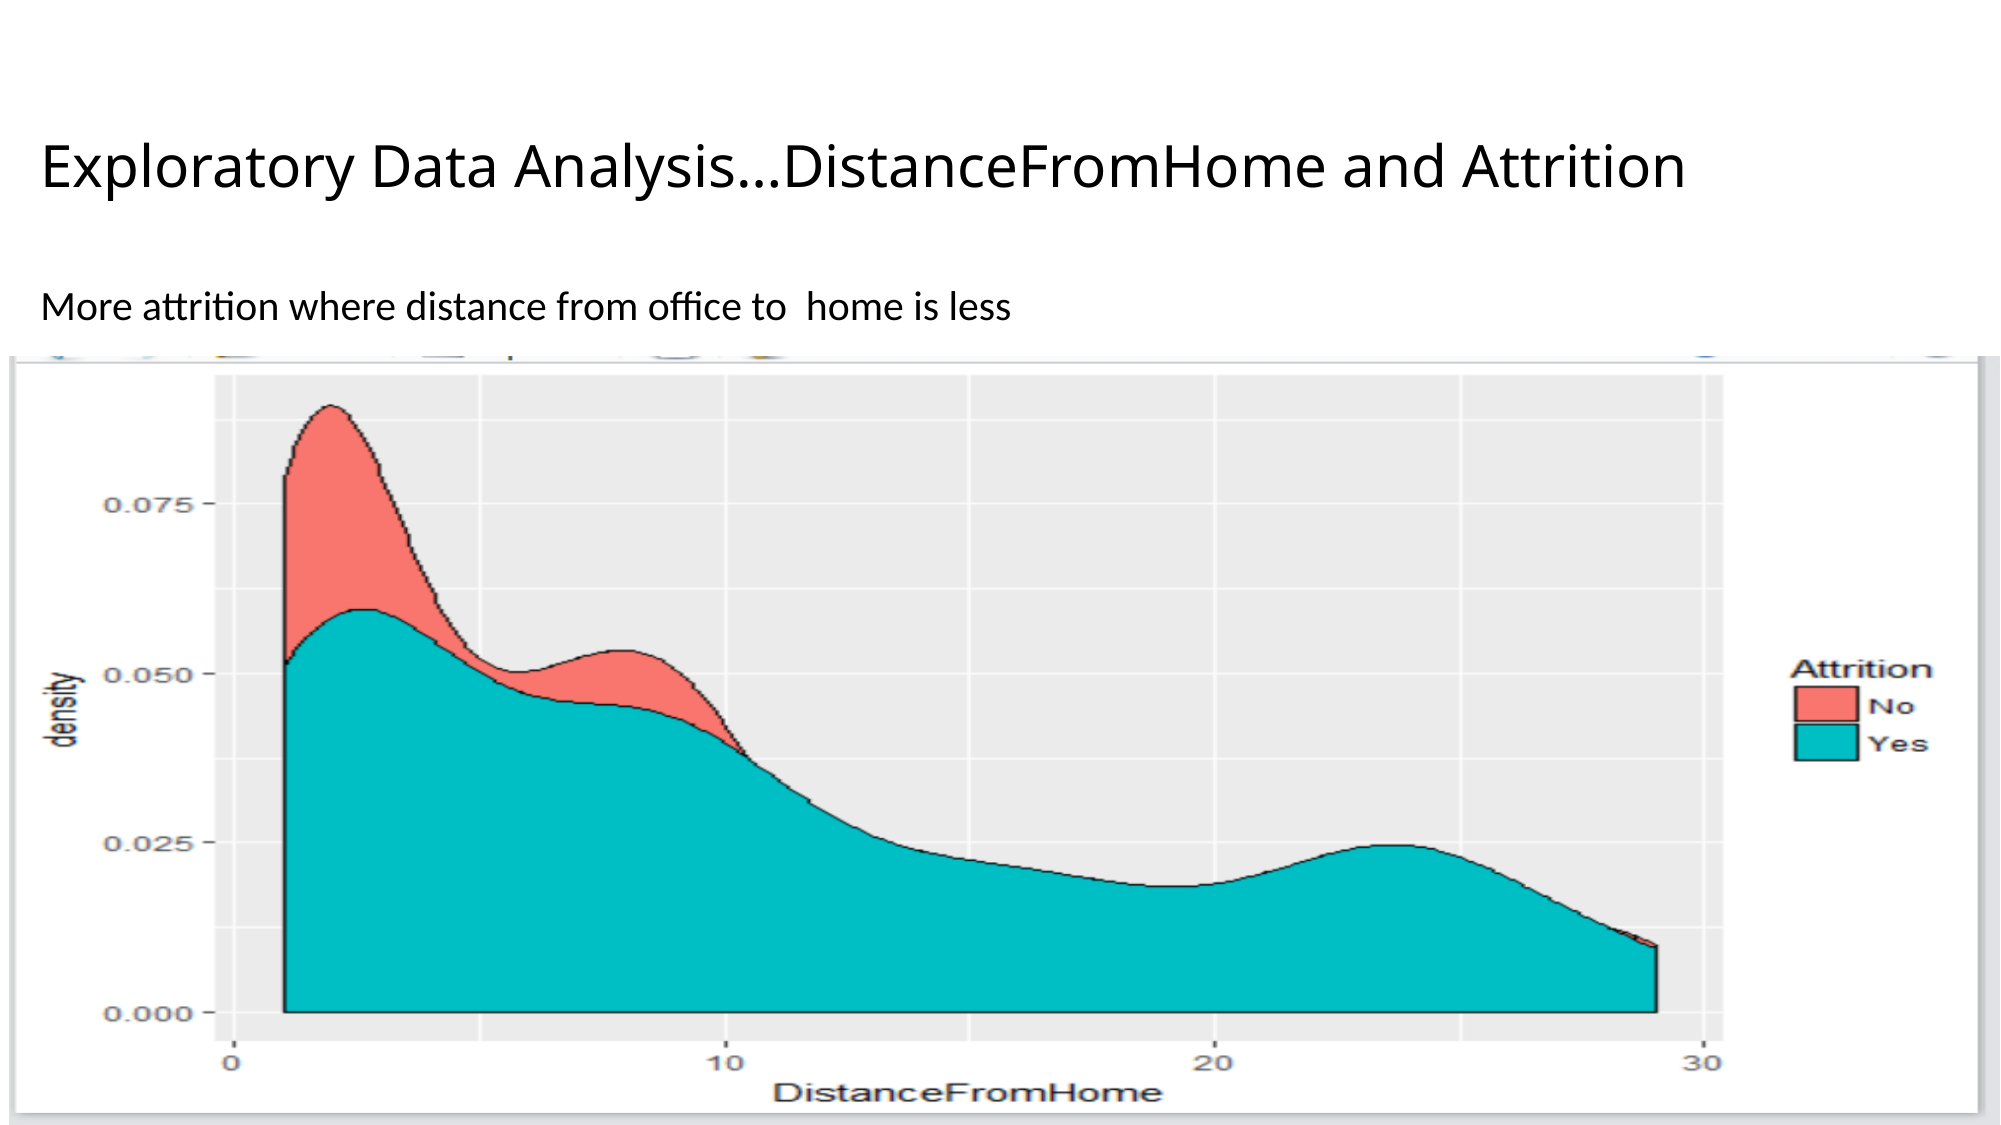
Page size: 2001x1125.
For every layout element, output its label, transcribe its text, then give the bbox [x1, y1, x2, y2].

picture [9, 356, 2000, 1125]
list More attrition where distance from office to home is less [25, 277, 1983, 356]
title Exploratory Data Analysis…DistanceFromHome and Attrition [25, 59, 1863, 277]
